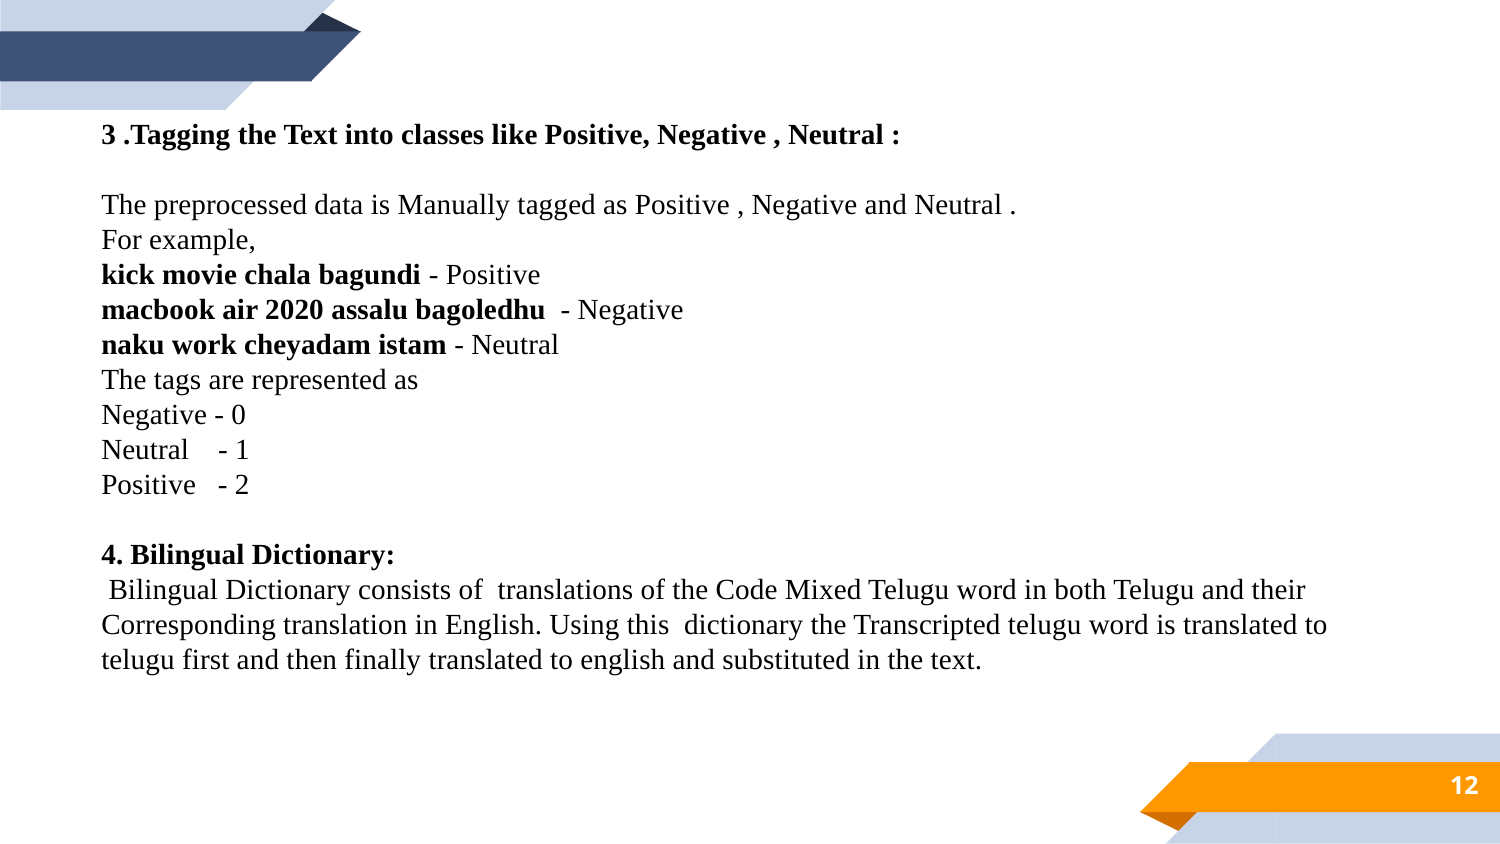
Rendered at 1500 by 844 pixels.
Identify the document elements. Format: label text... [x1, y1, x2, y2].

text_box 3 .Tagging the Text into classes like Positive, Negative , Neutral : The preprocessed data is Manually tagged as Positive , Negative and Neutral . For example, kick movie chala bagundi - Positive macbook air 2020 assalu bagoledhu - Negative naku work cheyadam istam - Neutral The tags are represented as Negative - 0 Neutral - 1 Positive - 2 4. Bilingual Dictionary: Bilingual Dictionary consists of translations of the Code Mixed Telugu word in both Telugu and their Corresponding translation in English. Using this dictionary the Transcripted telugu word is translated to telugu first and then finally translated to english and substituted in the text. [86, 108, 1348, 718]
slide_number 12 [1249, 760, 1494, 813]
